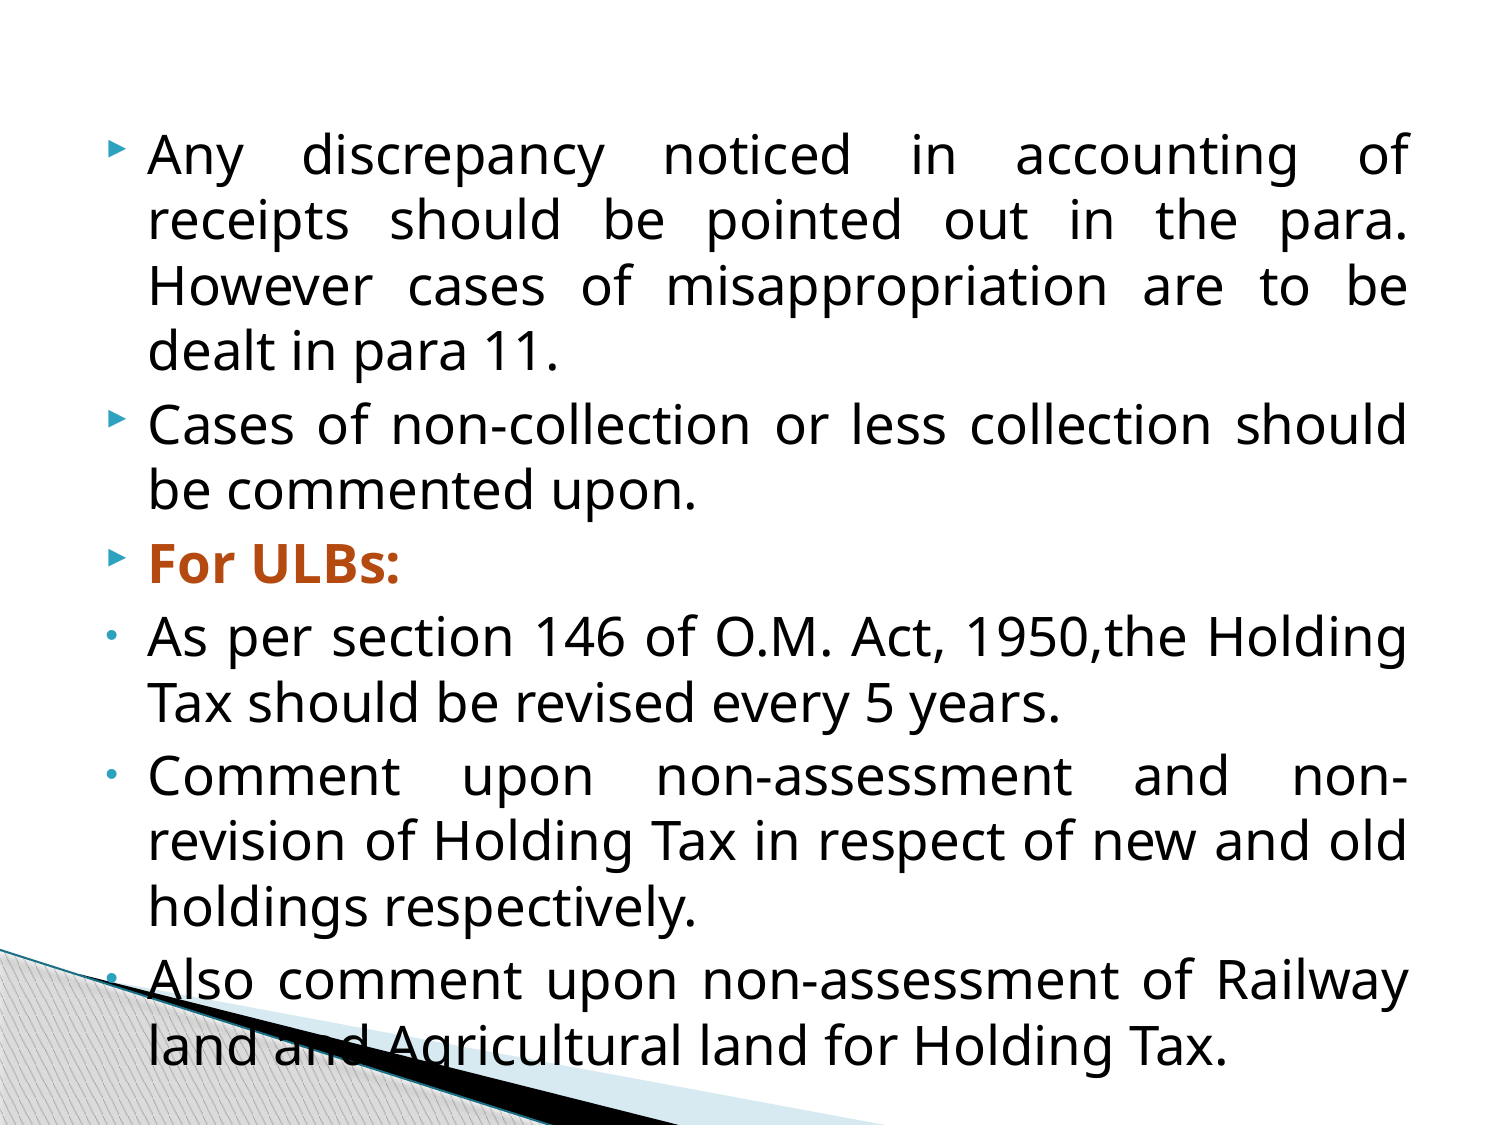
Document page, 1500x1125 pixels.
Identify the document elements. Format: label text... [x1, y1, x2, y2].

list Any discrepancy noticed in accounting of receipts should be pointed out in the para. However cases of misappropriation are to be dealt in para 11. Cases of non-collection or less collection should be commented upon. For ULBs: As per section 146 of O.M. Act, 1950,the Holding Tax should be revised every 5 years. Comment upon non-assessment and non-revision of Holding Tax in respect of new and old holdings respectively. Also comment upon non-assessment of Railway land and Agricultural land for Holding Tax. [75, 112, 1425, 1088]
